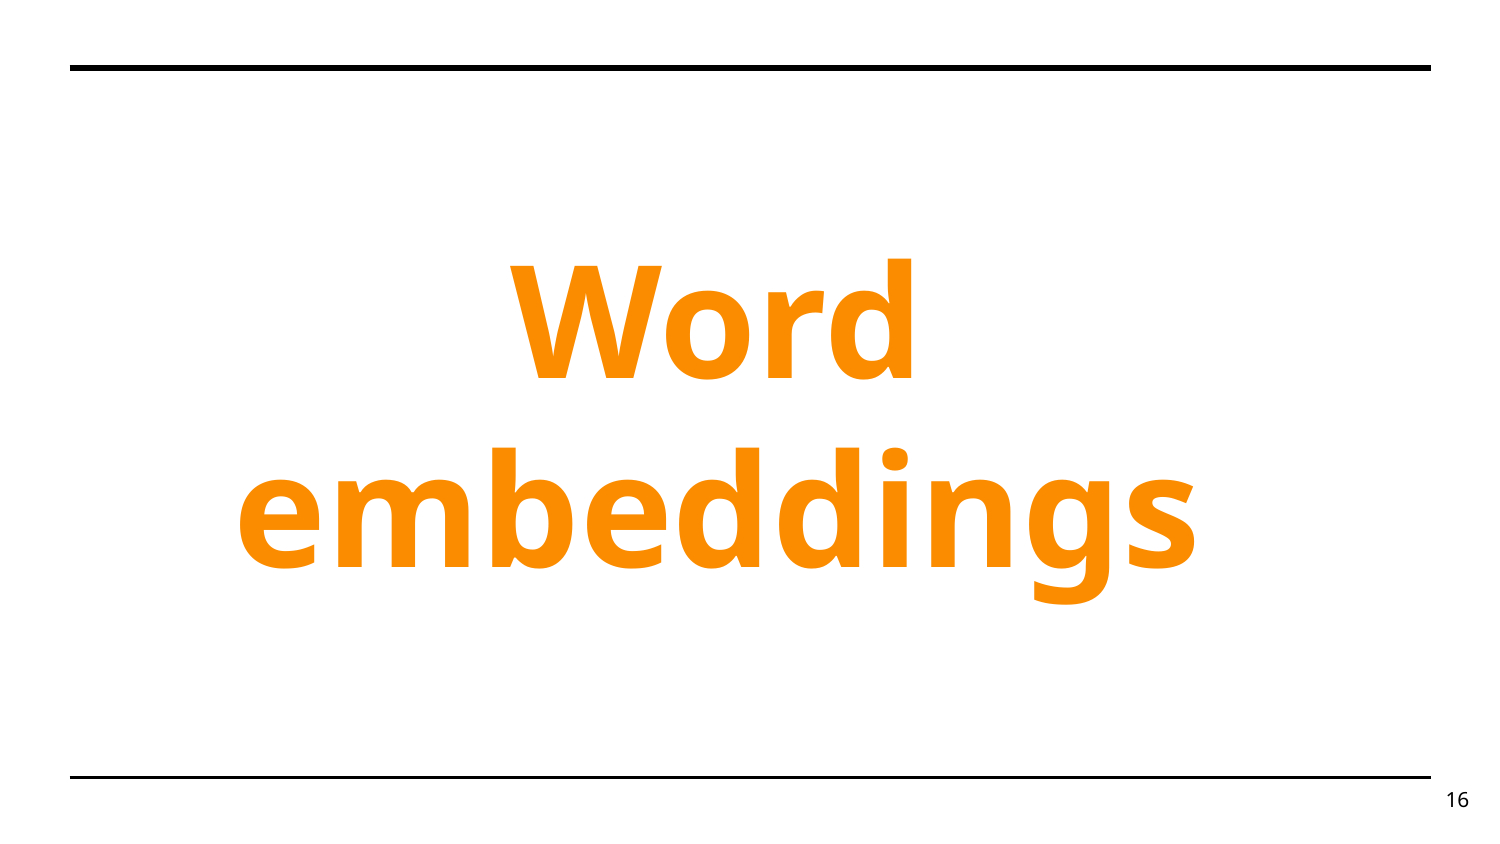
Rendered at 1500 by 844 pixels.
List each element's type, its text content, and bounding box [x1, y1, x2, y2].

slide_number ‹#› [1394, 769, 1484, 834]
title Word embeddings [64, 214, 1370, 606]
